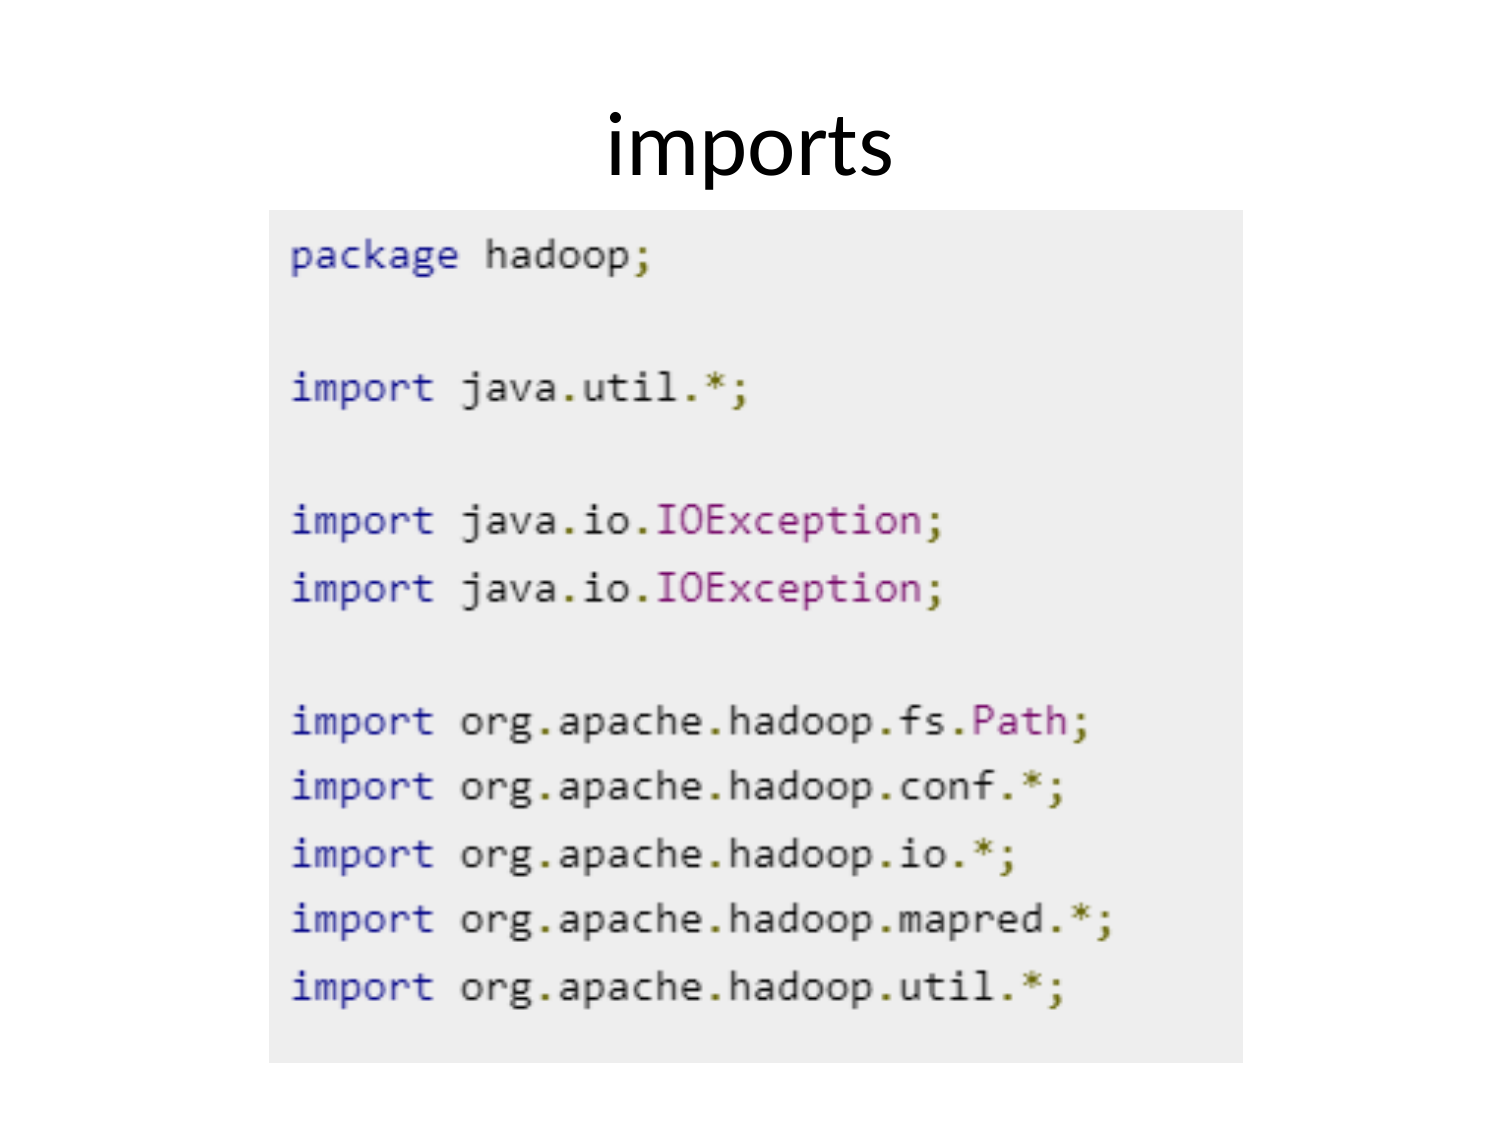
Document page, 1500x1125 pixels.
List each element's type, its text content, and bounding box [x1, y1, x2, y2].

picture [269, 210, 1243, 1063]
title imports [75, 45, 1425, 233]
